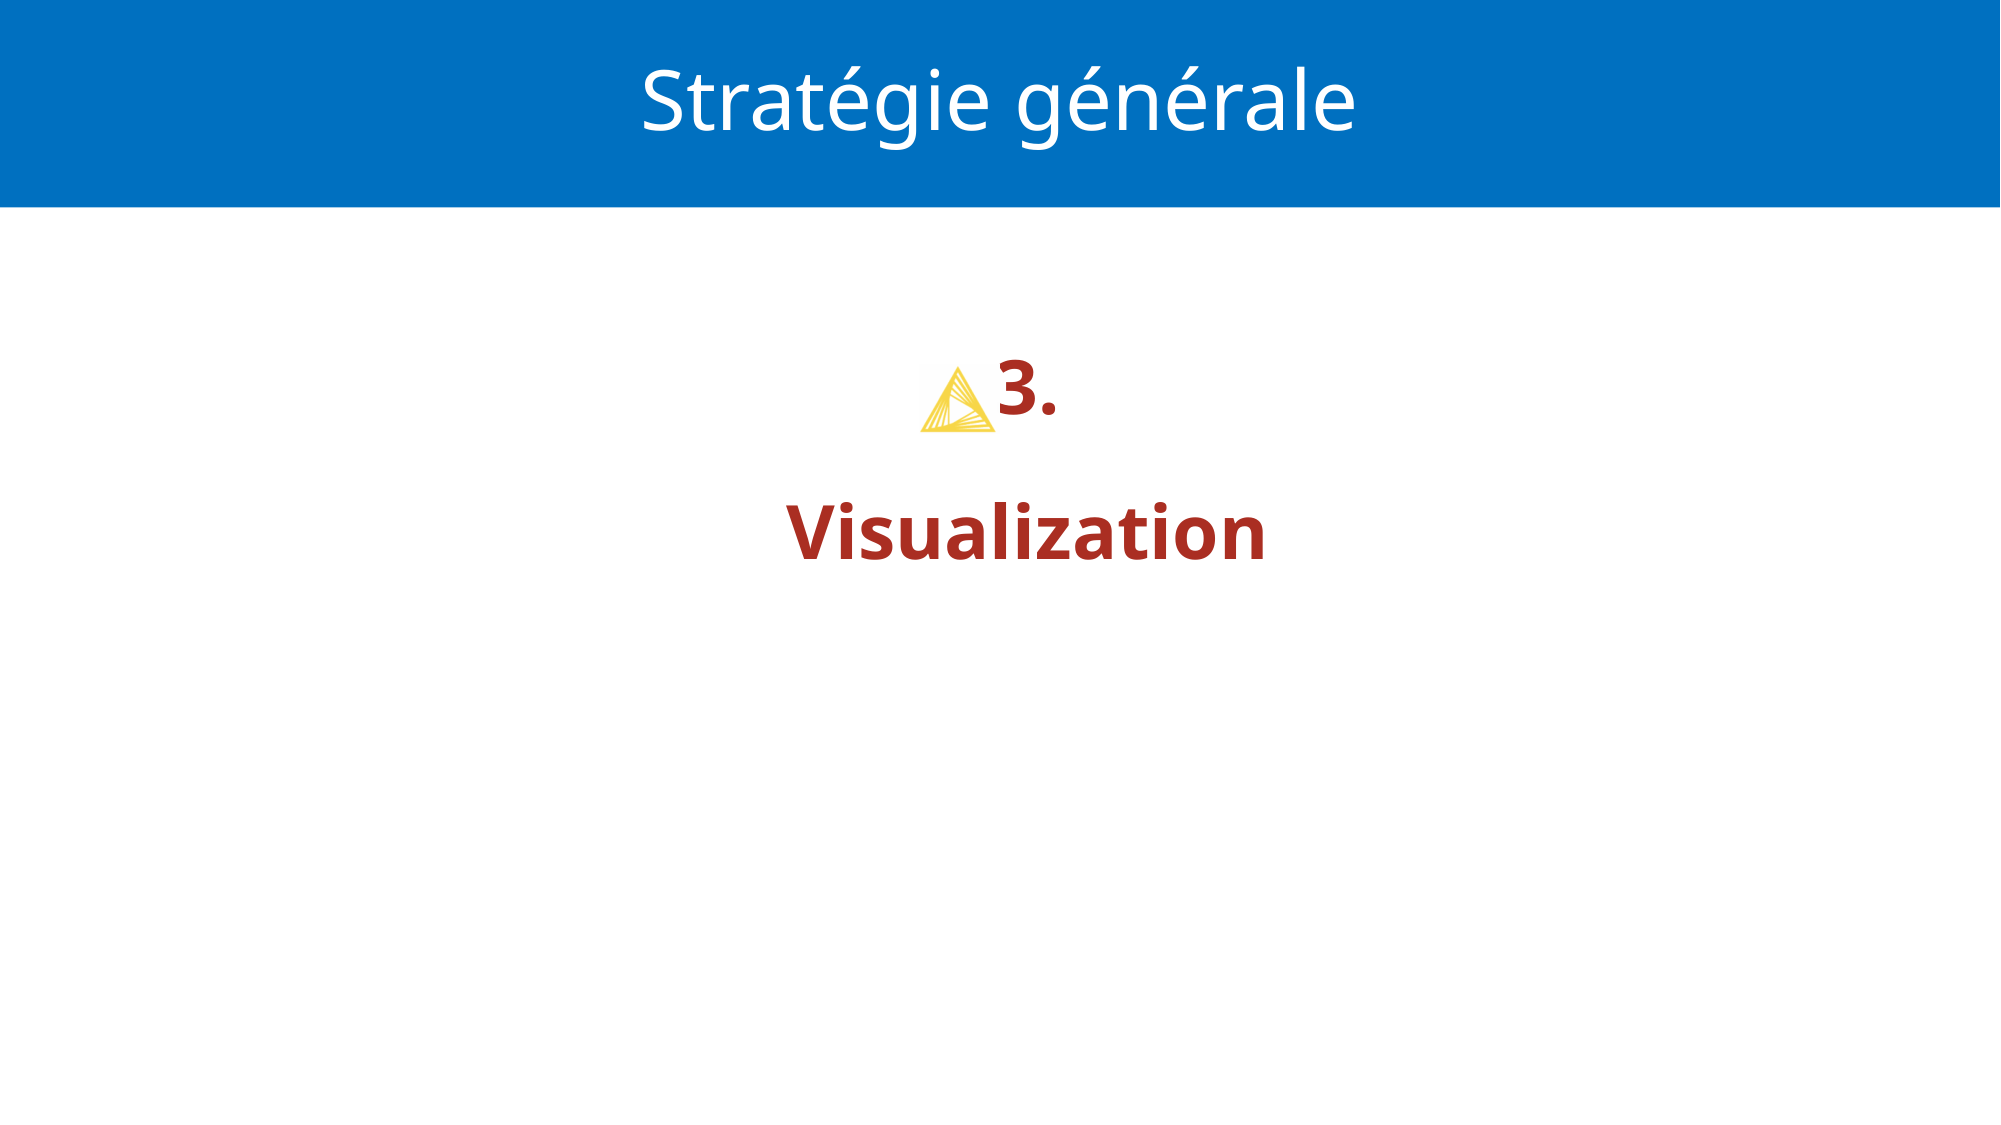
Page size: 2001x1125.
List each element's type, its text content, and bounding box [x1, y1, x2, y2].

text_box Stratégie générale [0, 0, 2000, 206]
text_box 3. Visualization [0, 206, 2000, 1037]
picture [919, 364, 1000, 434]
